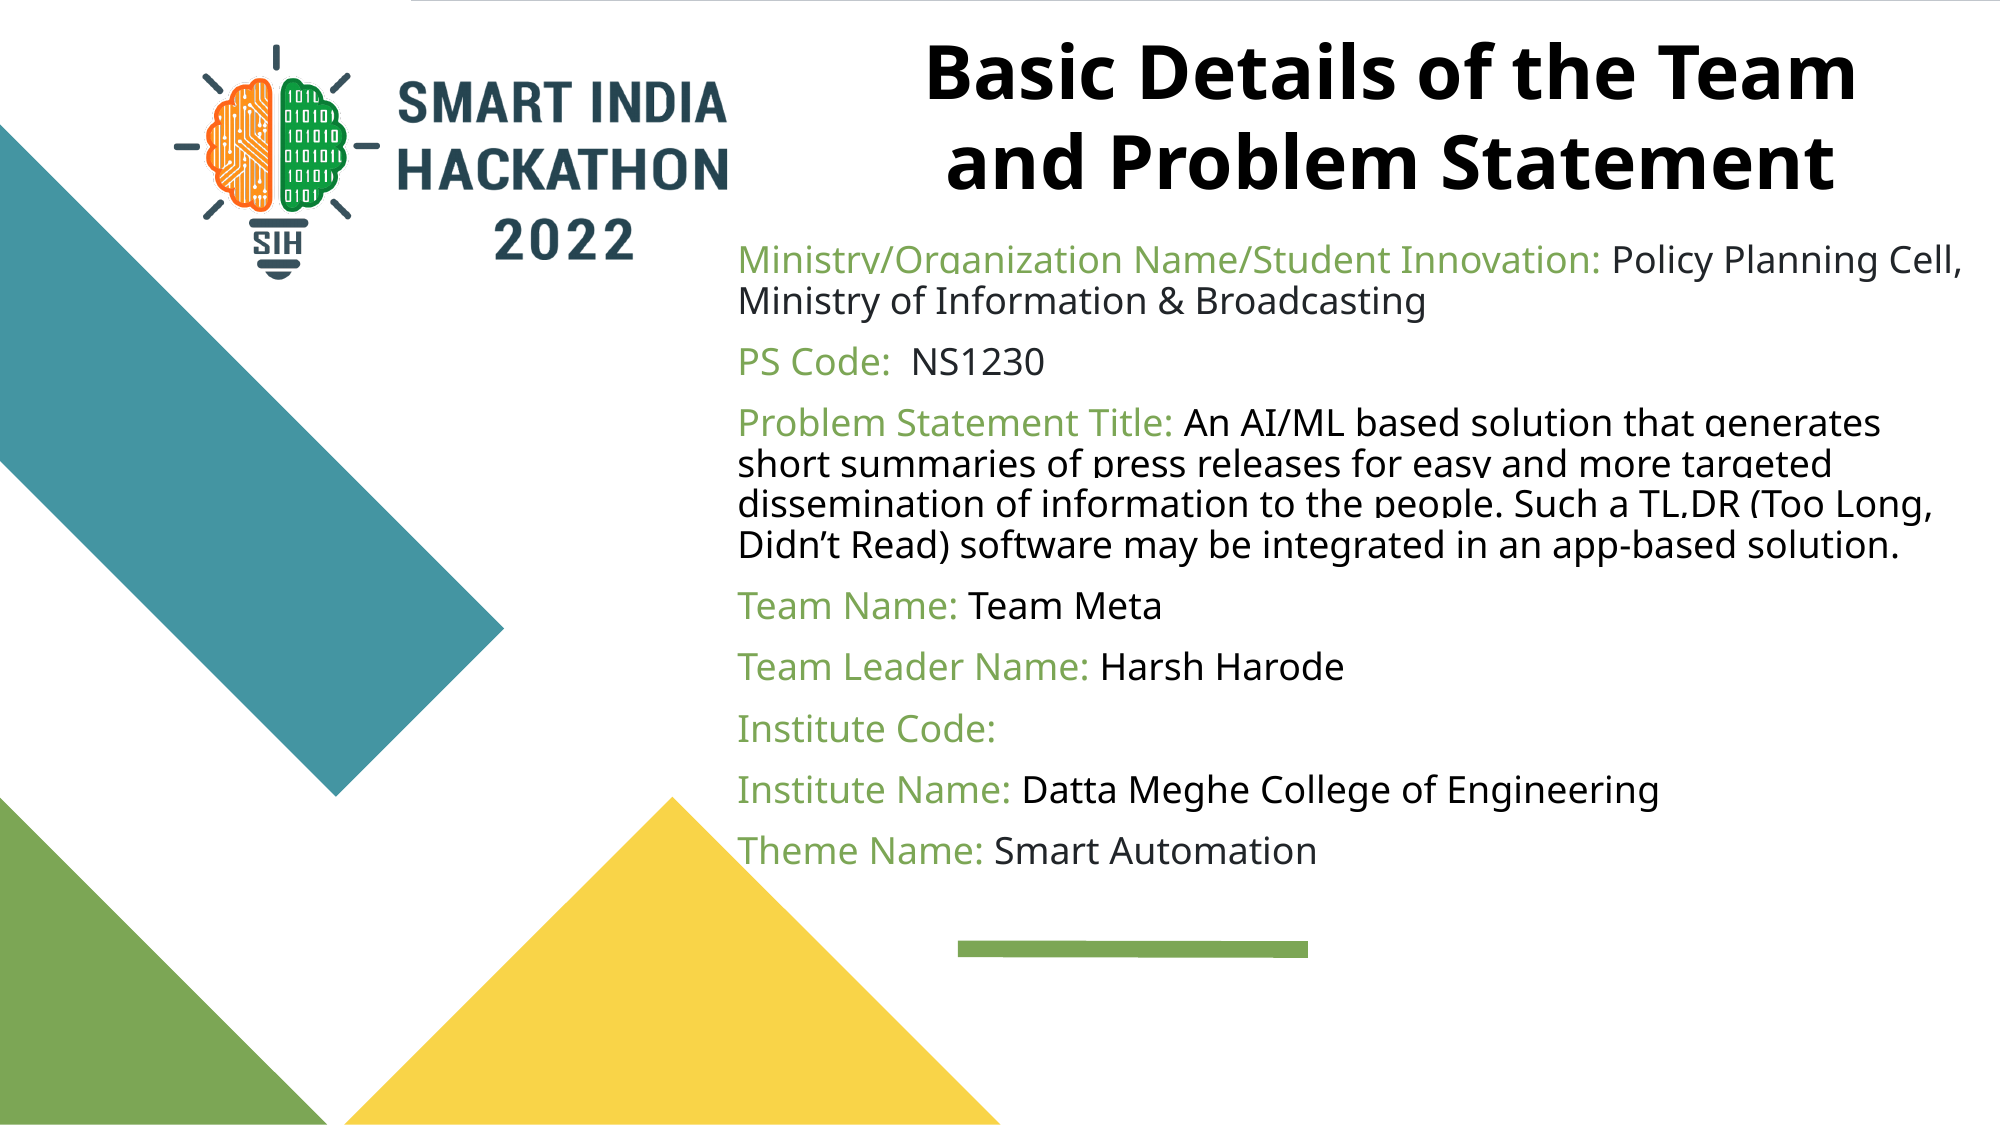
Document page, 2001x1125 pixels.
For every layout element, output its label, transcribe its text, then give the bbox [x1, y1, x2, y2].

picture [169, 41, 734, 284]
title Basic Details of the Team and Problem Statement [861, 48, 1922, 214]
table_header [411, 1, 2000, 48]
list Ministry/Organization Name/Student Innovation: Policy Planning Cell, Ministry of Information & Broadcasting PS Code: NS1230 Problem Statement Title: An AI/ML based solution that generates short summaries of press releases for easy and more targeted dissemination of information to the people. Such a TL,DR (Too Long, Didn’t Read) software may be integrated in an app-based solution. Team Name: Team Meta Team Leader Name: Harsh Harode Institute Code: Institute Name: Datta Meghe College of Engineering Theme Name: Smart Automation [737, 241, 1976, 1063]
